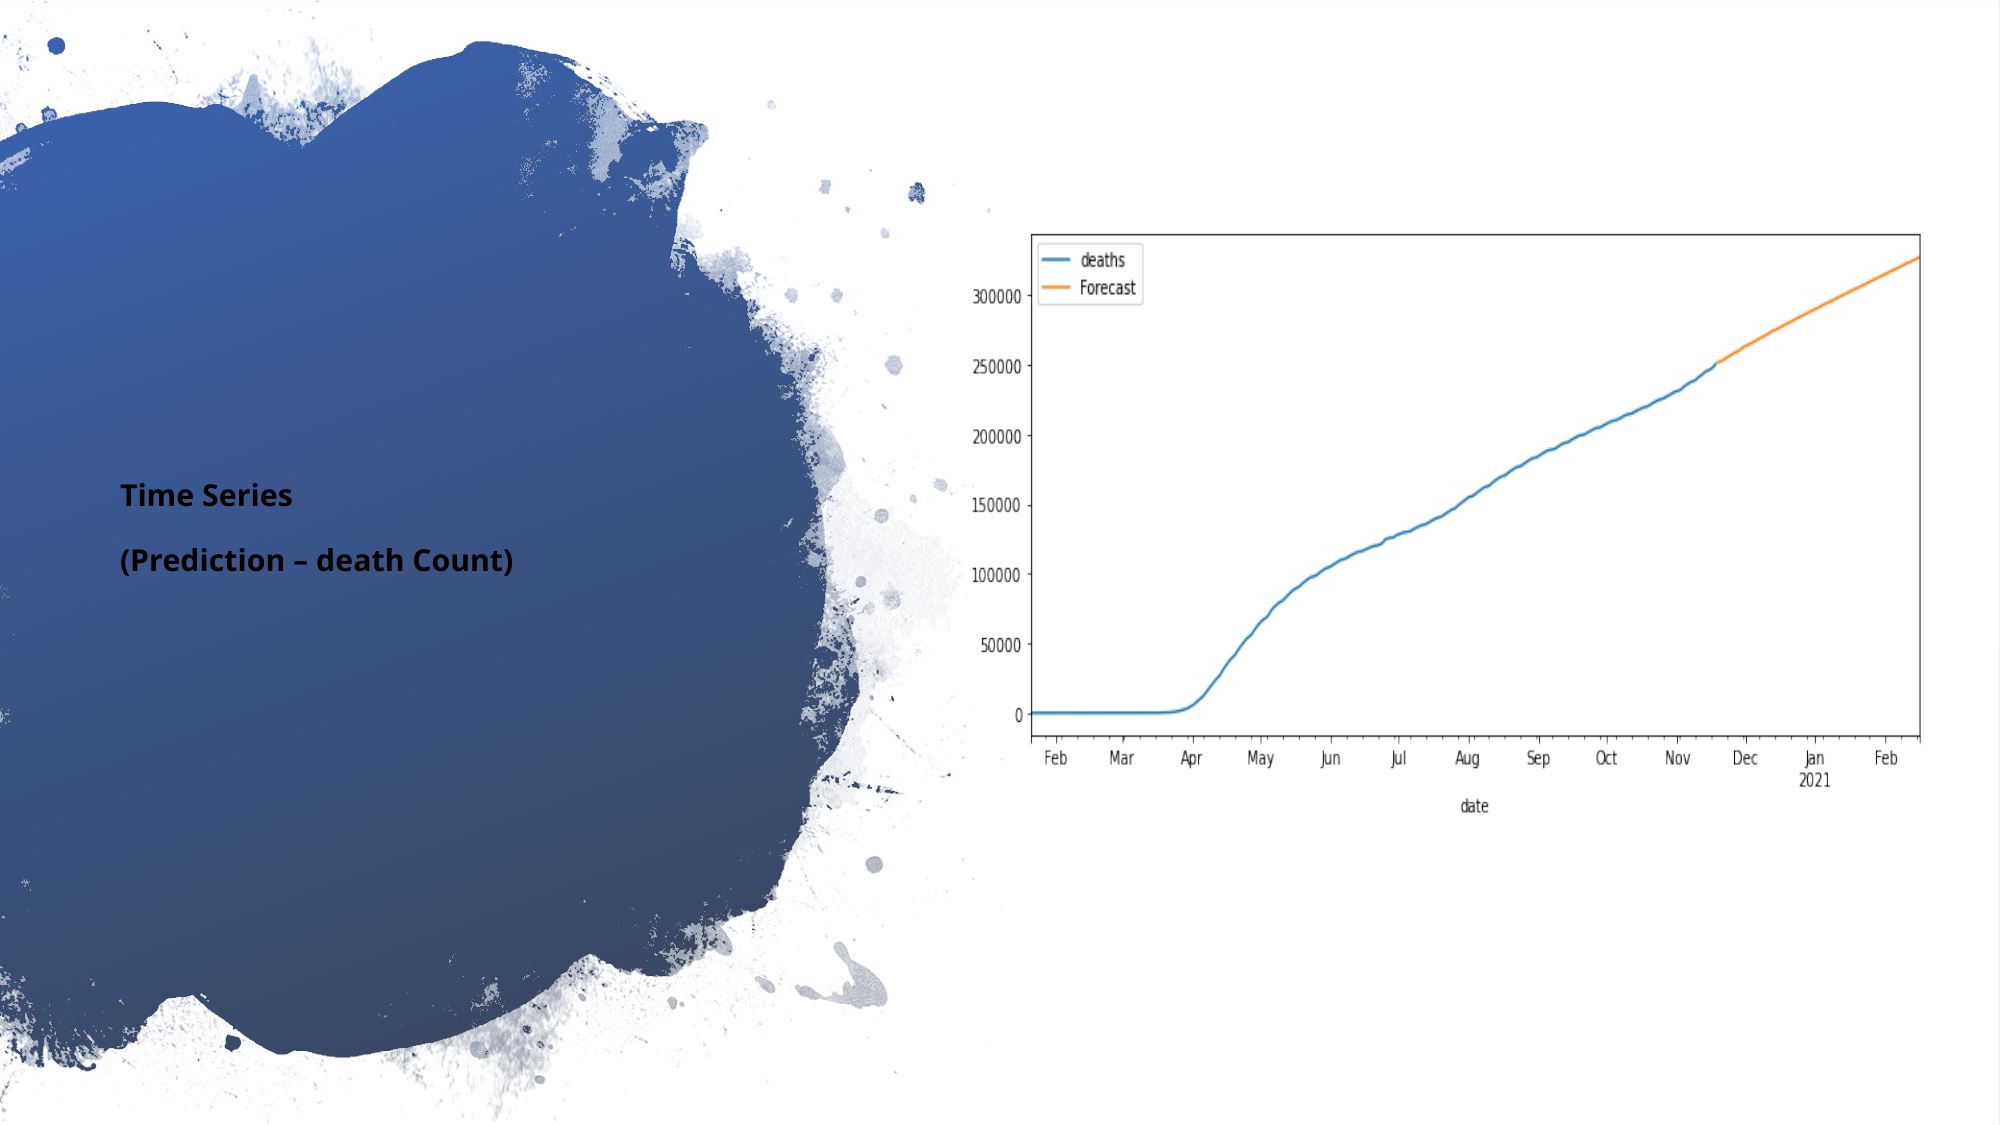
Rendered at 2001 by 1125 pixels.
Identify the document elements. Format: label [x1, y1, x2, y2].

list [962, 223, 1929, 828]
picture [0, 0, 2000, 1125]
